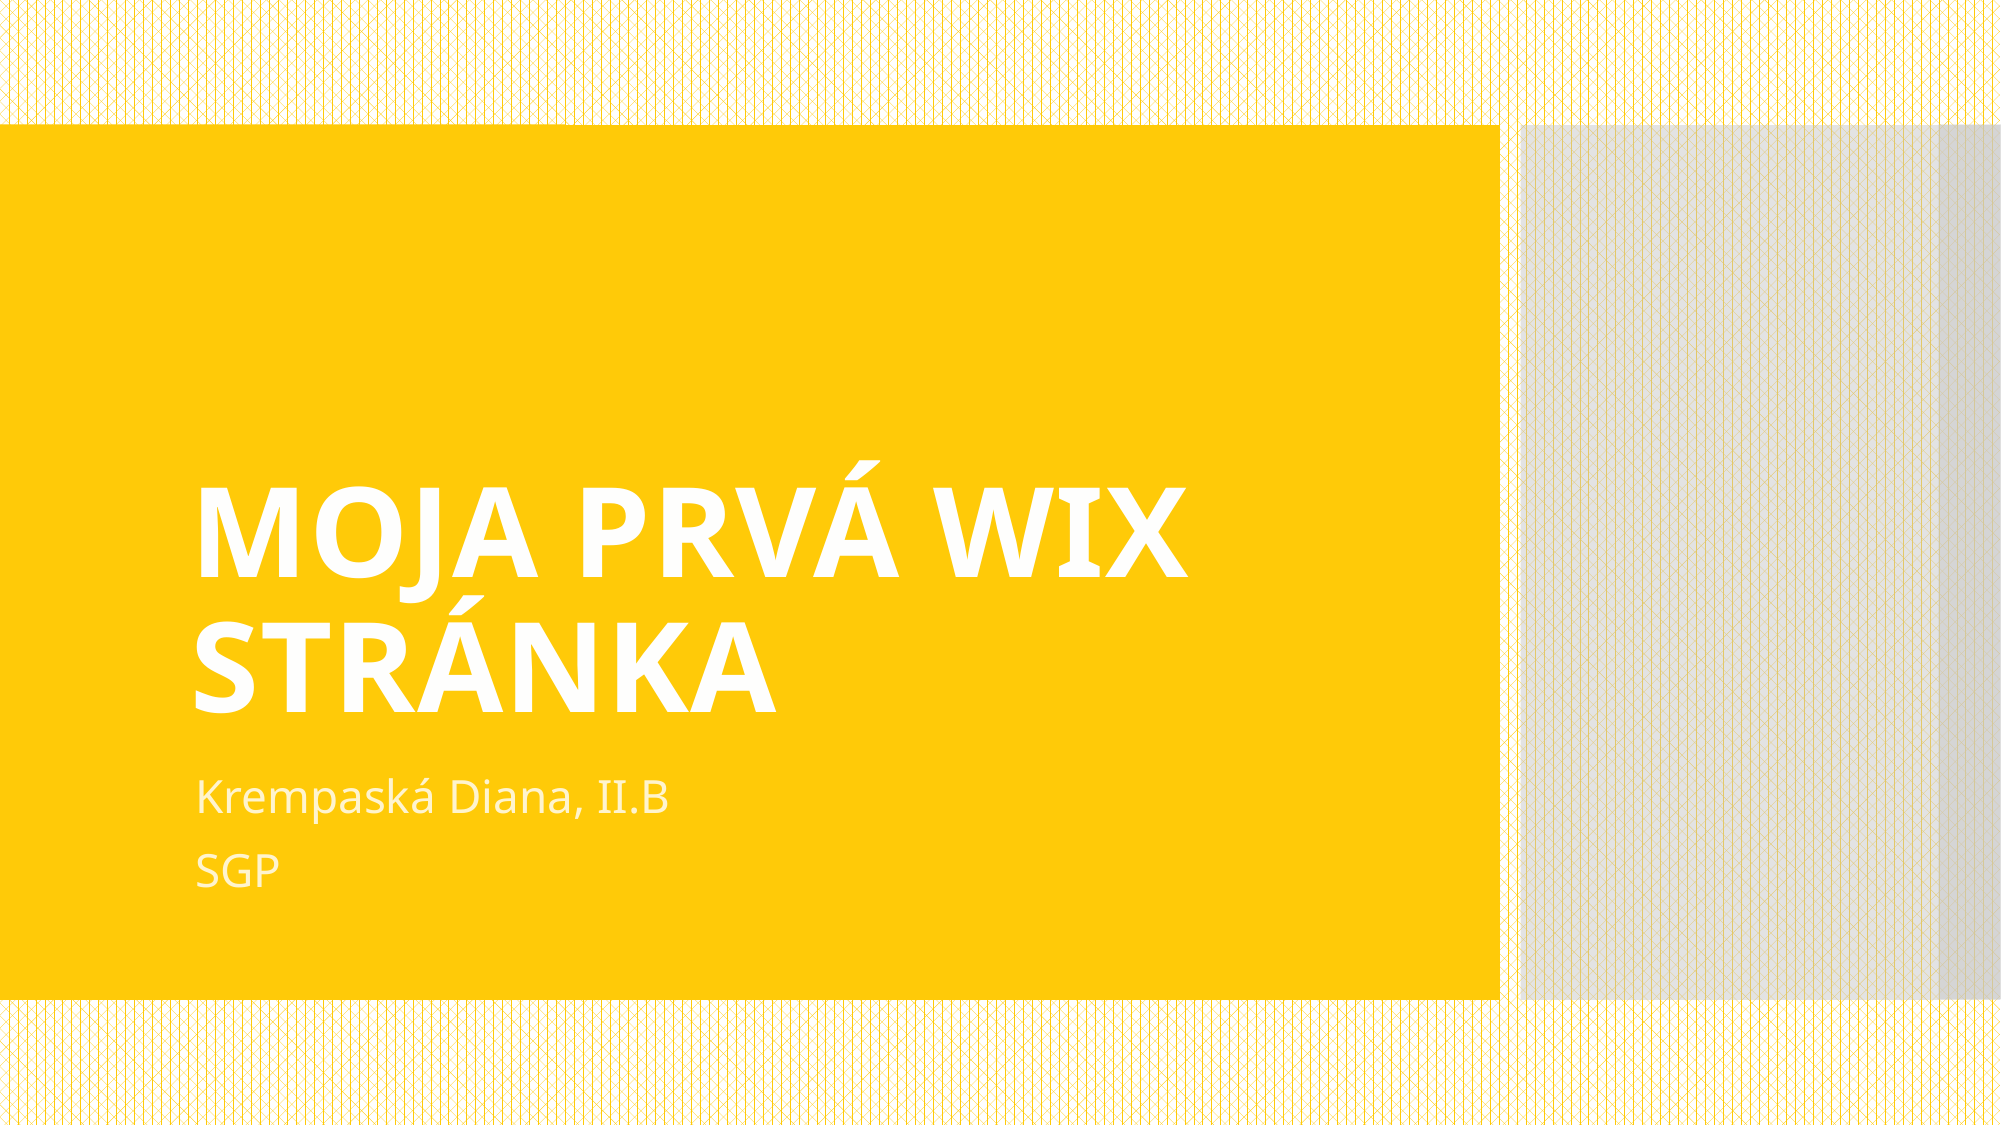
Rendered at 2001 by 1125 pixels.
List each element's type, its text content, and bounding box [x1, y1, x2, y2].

title MOJA PRVÁ WIX STRÁNKA [175, 213, 1720, 747]
subtitle Krempaská Diana, II.B SGP [180, 766, 1381, 917]
